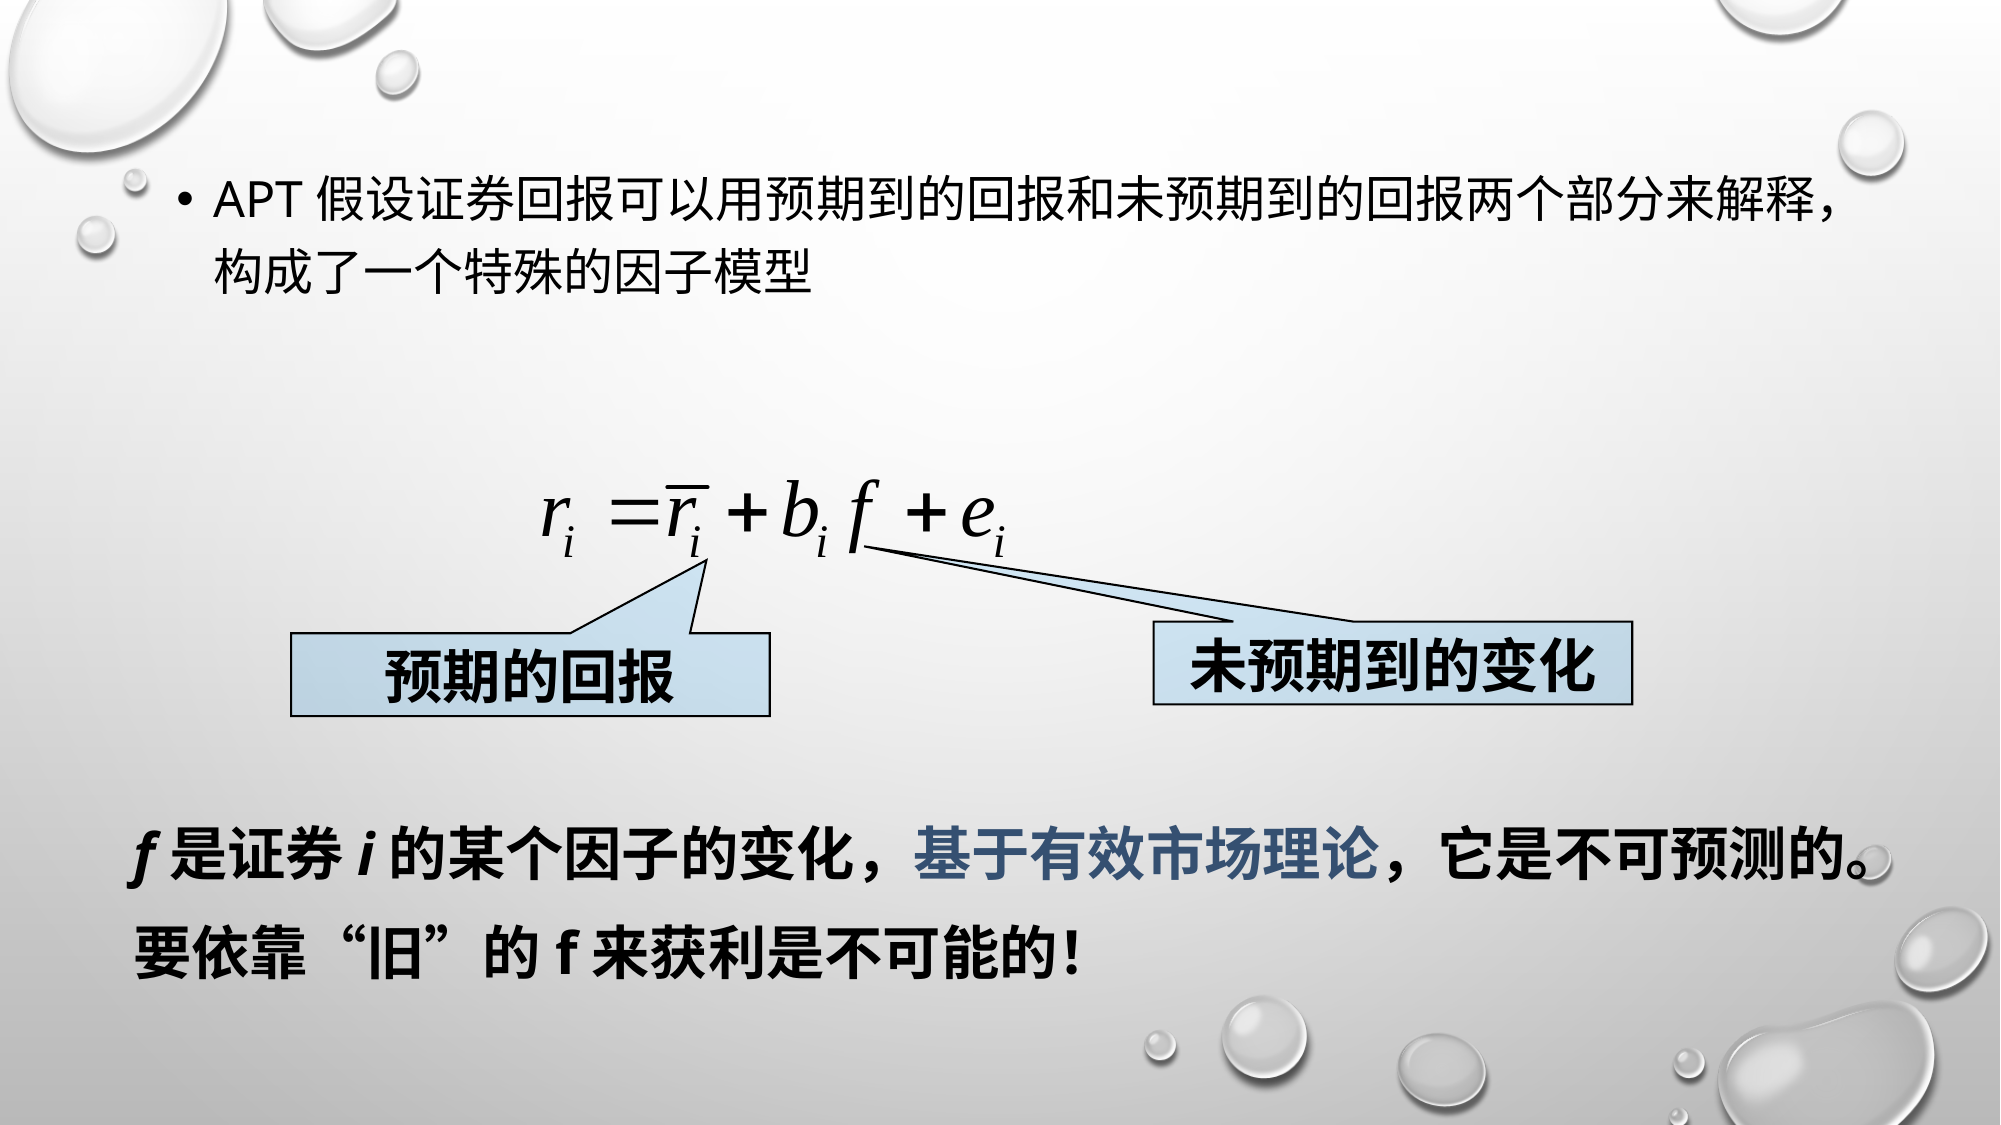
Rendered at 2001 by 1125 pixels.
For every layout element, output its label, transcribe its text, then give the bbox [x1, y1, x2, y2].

list APT假设证券回报可以用预期到的回报和未预期到的回报两个部分来解释，构成了一个特殊的因子模型 [161, 148, 1863, 294]
text_box 未预期到的变化 [1028, 571, 1633, 705]
picture [0, 0, 2000, 1125]
text_box f是证券i的某个因子的变化，基于有效市场理论，它是不可预测的。 要依靠“旧”的f来获利是不可能的！ [118, 809, 1906, 994]
text_box 预期的回报 [291, 587, 770, 717]
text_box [527, 455, 1024, 578]
